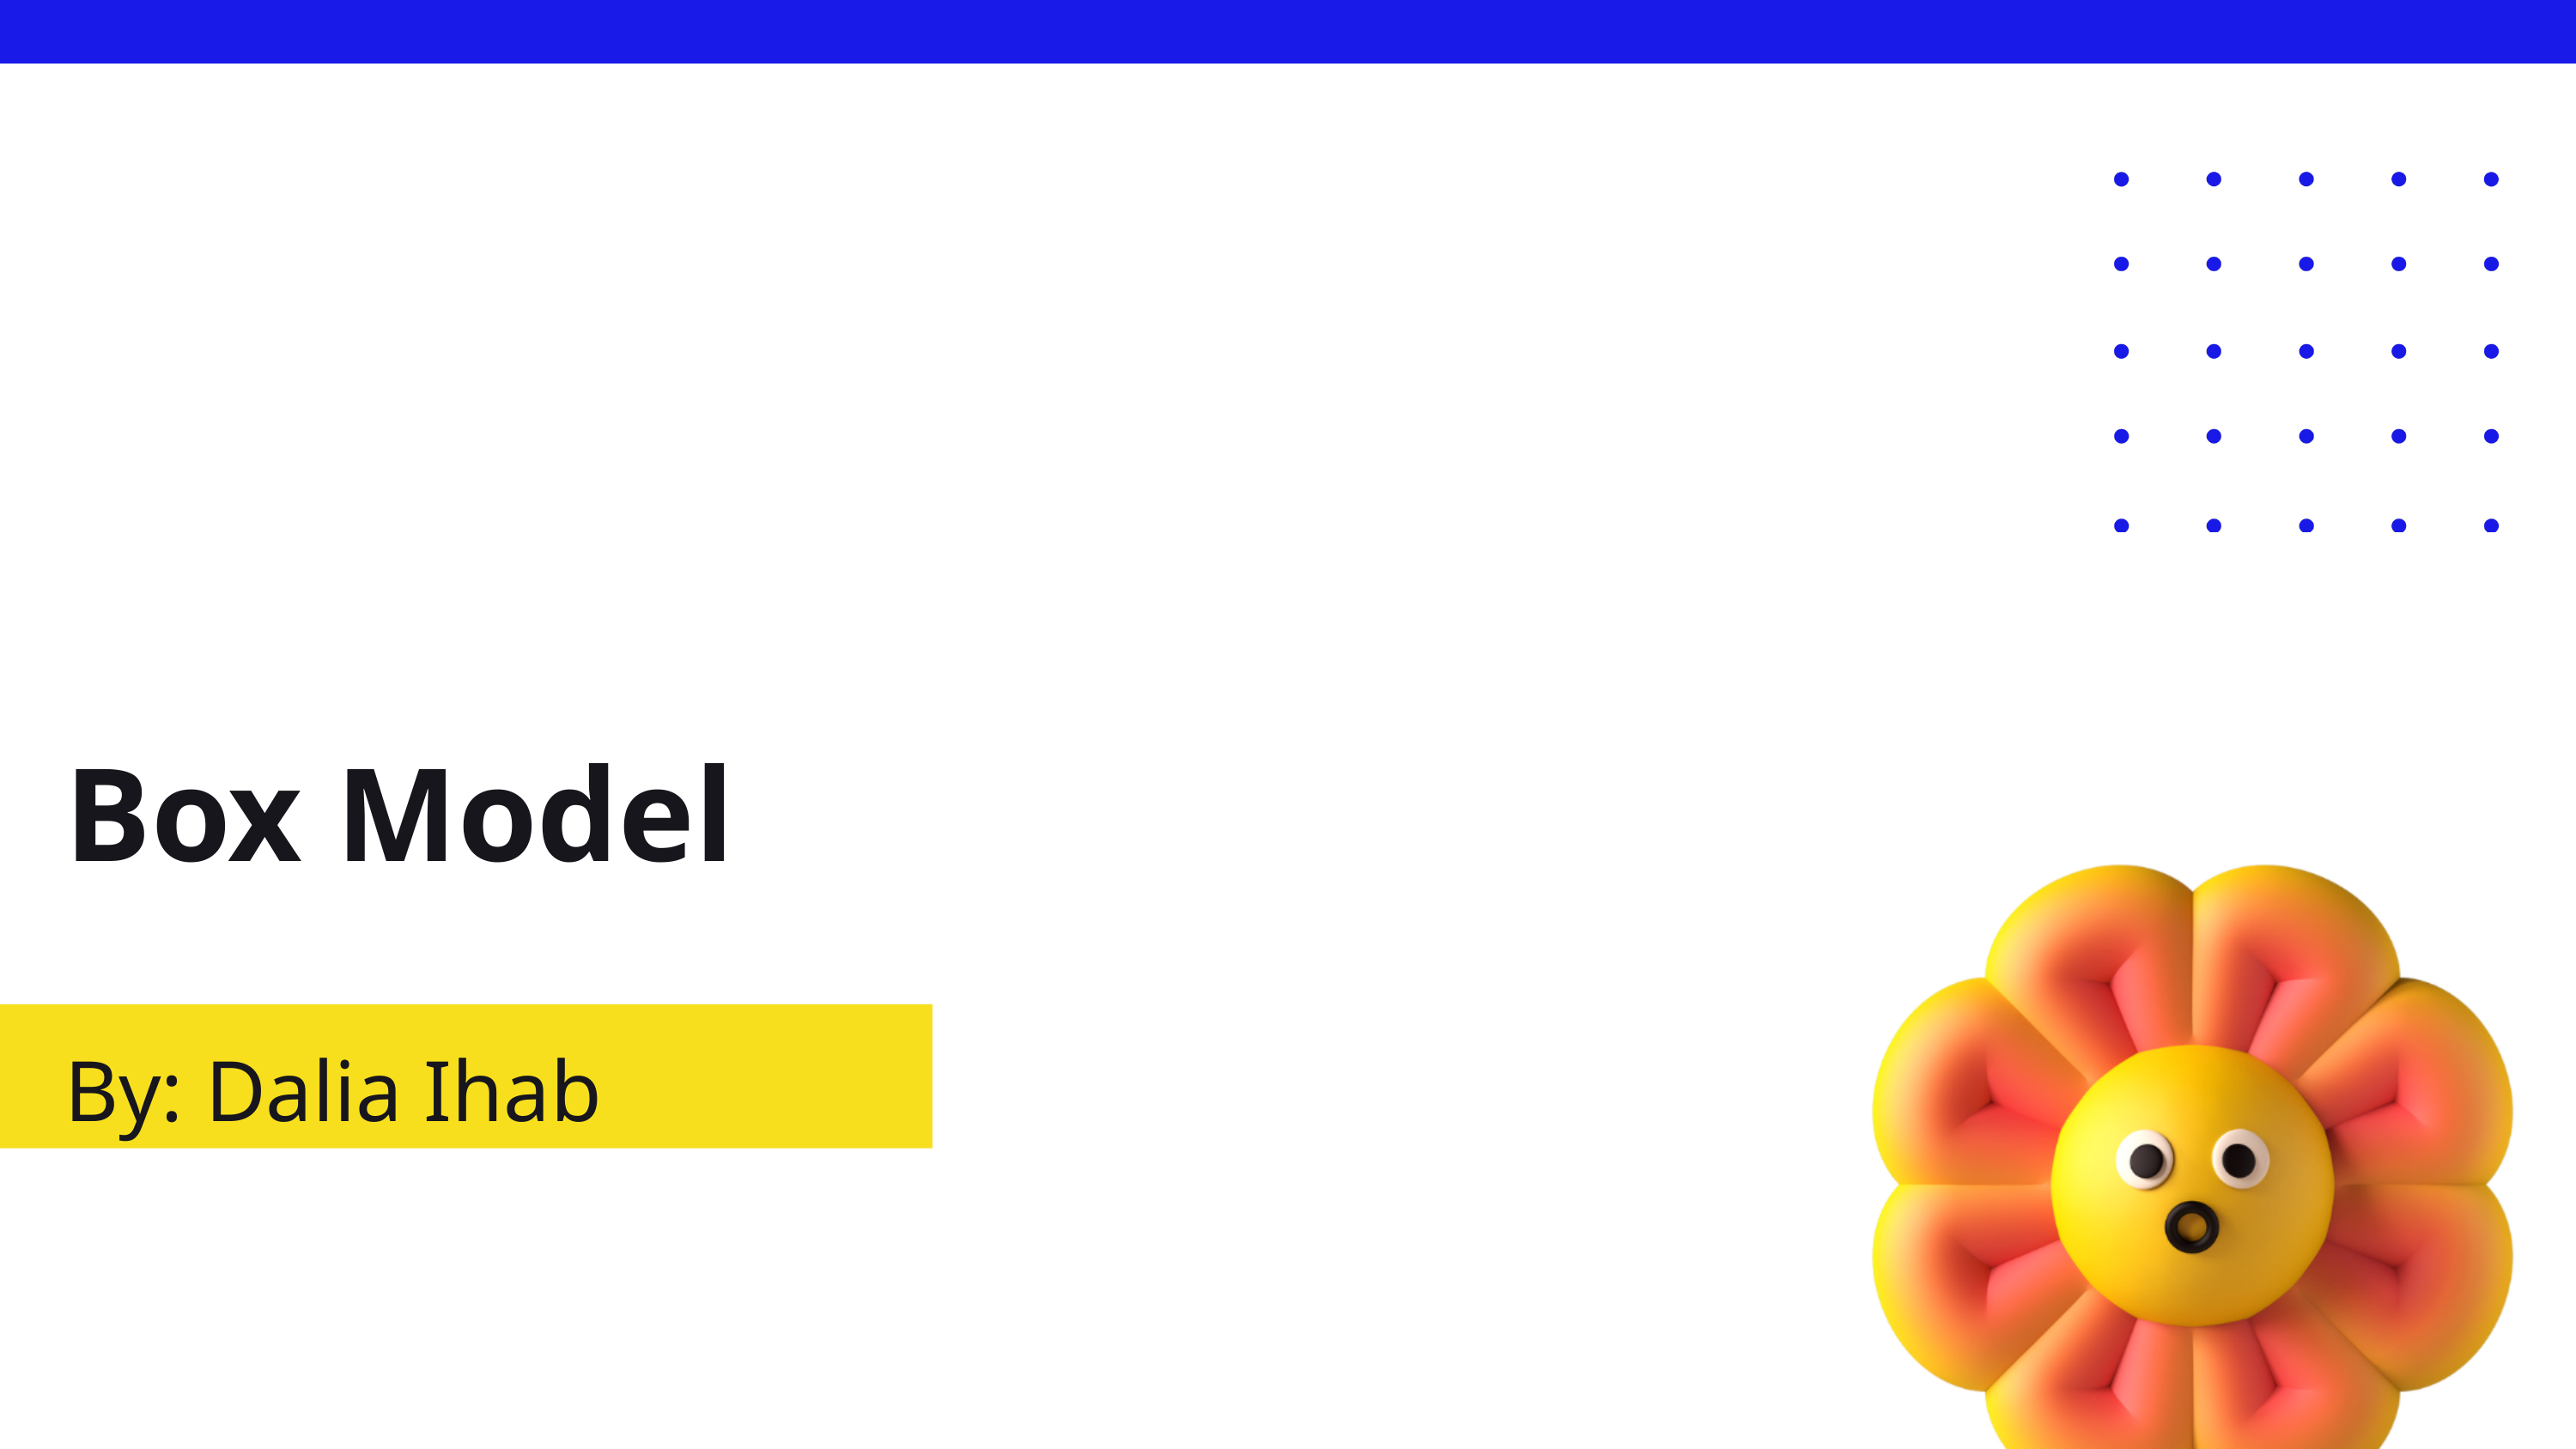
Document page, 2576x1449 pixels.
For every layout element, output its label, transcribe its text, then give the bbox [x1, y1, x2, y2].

text_box Box Model [64, 740, 1200, 892]
text_box [0, 0, 2576, 64]
picture [1204, 77, 2576, 1449]
text_box By: Dalia Ihab [64, 1031, 902, 1139]
text_box [0, 1003, 933, 1149]
